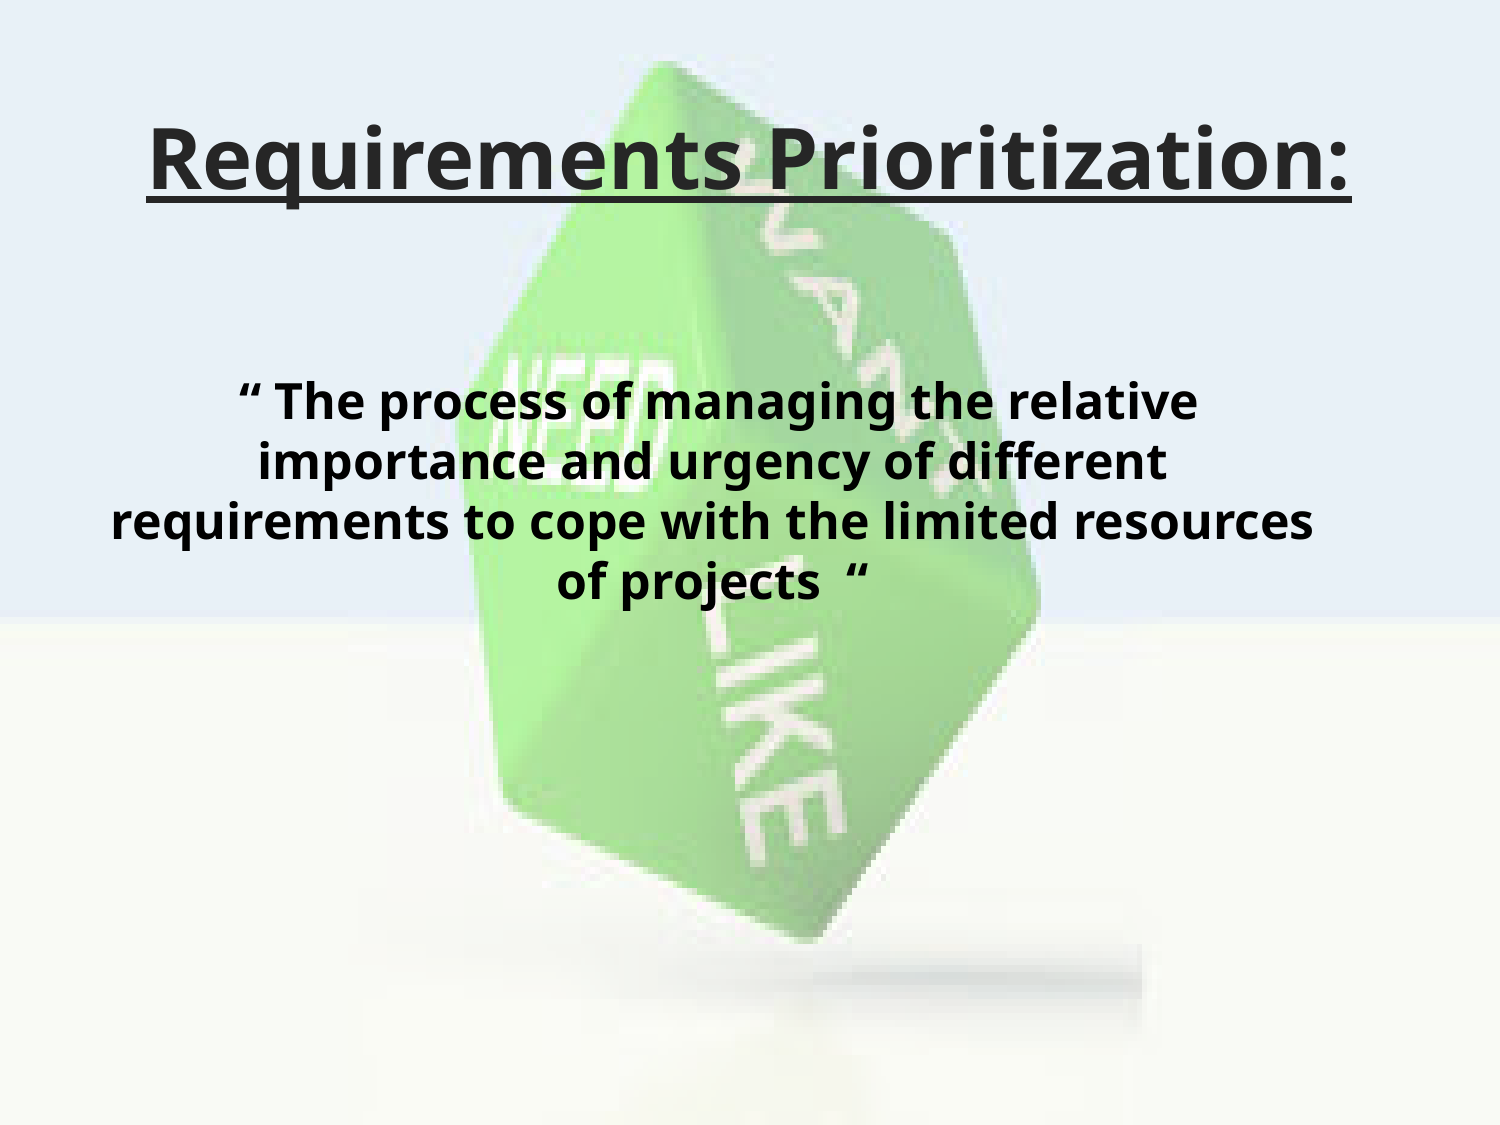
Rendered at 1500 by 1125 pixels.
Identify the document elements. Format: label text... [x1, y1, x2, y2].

title Requirements Prioritization: [131, 101, 1369, 327]
list “ The process of managing the relative importance and urgency of different requirements to cope with the limited resources of projects “ [94, 362, 1332, 630]
